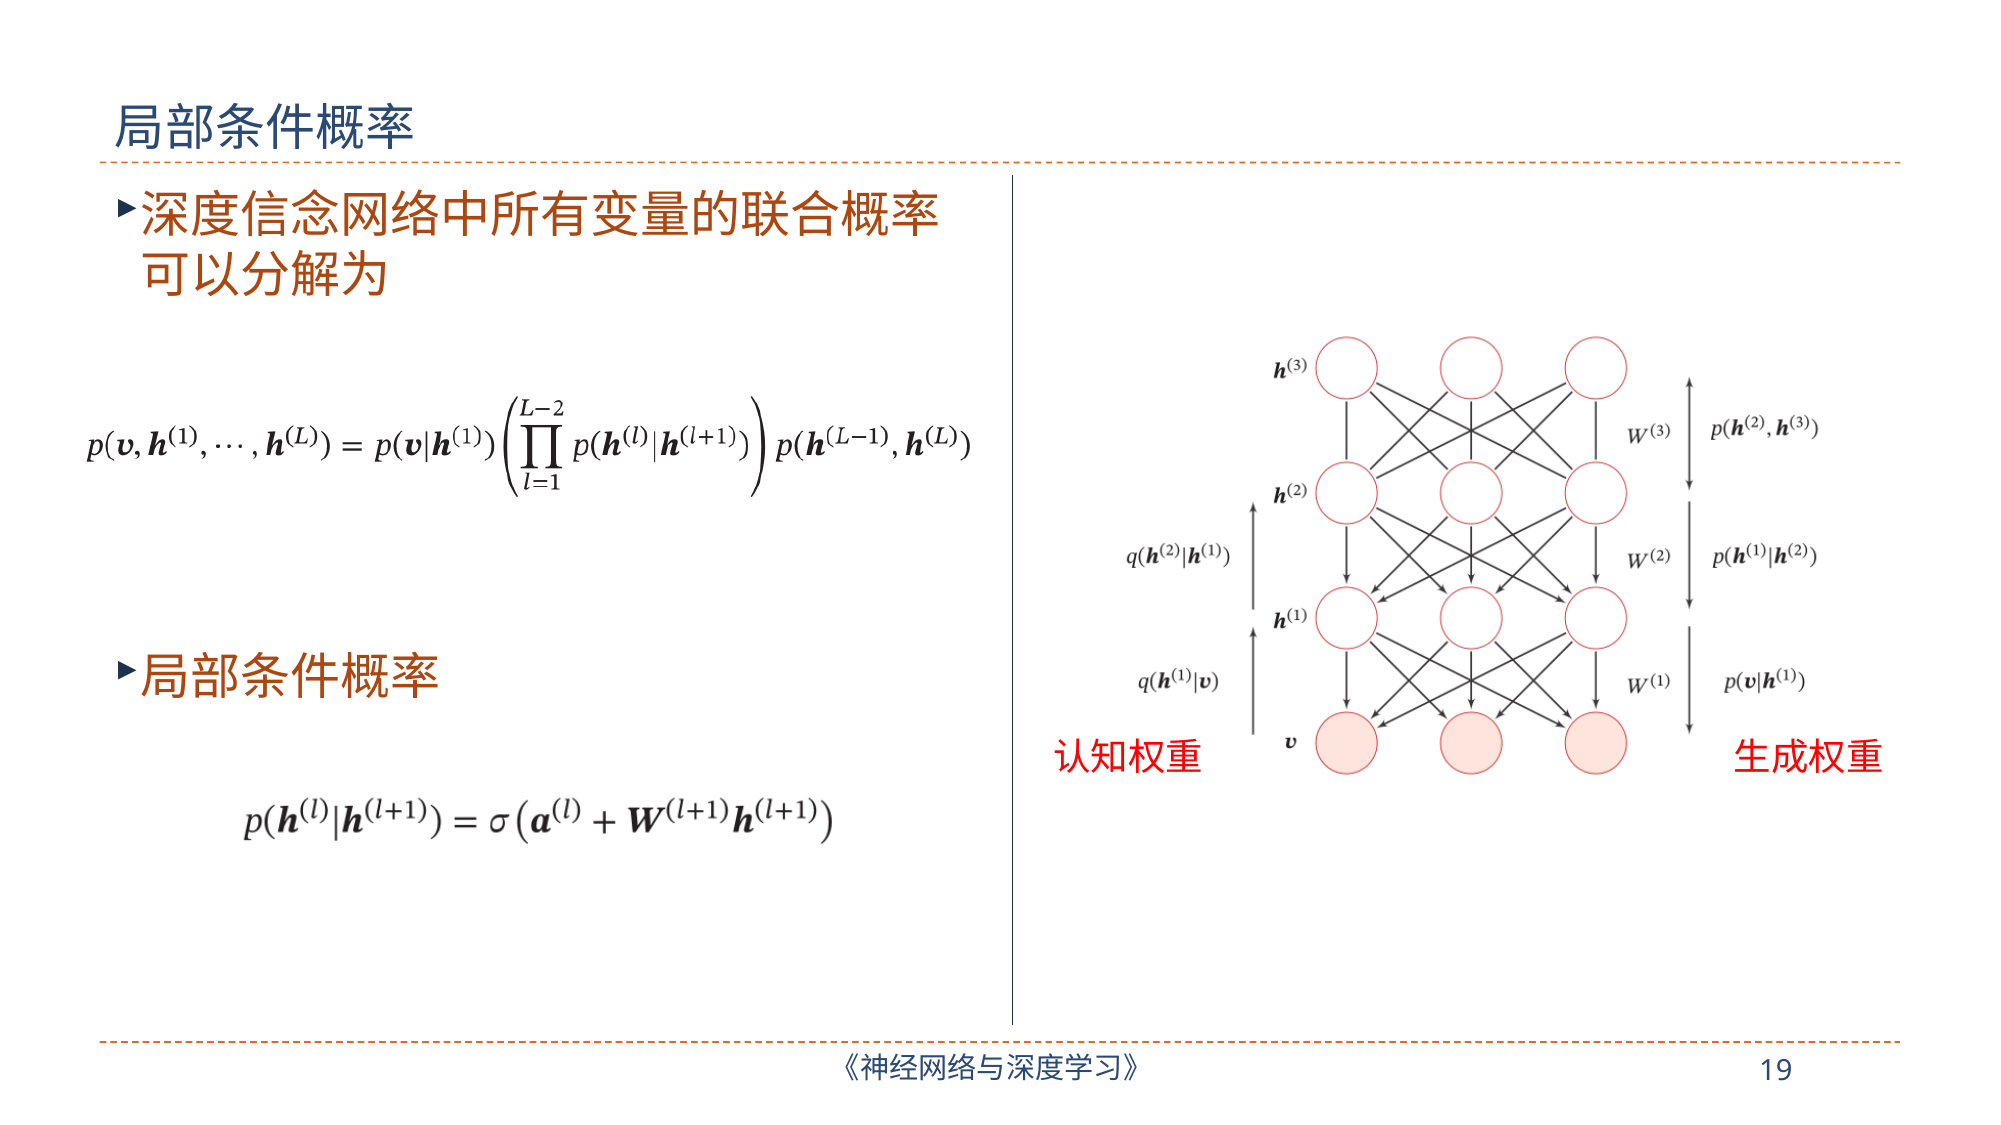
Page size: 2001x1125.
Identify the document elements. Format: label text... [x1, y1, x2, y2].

picture [68, 389, 988, 501]
text_box 生成权重 [1856, 725, 1899, 786]
title 局部条件概率 [99, 24, 1900, 164]
list 深度信念网络中所有变量的联合概率可以分解为 局部条件概率 [99, 174, 1000, 1006]
picture [224, 774, 839, 857]
picture [1087, 319, 1851, 787]
text_box 认知权重 [1038, 725, 1081, 786]
